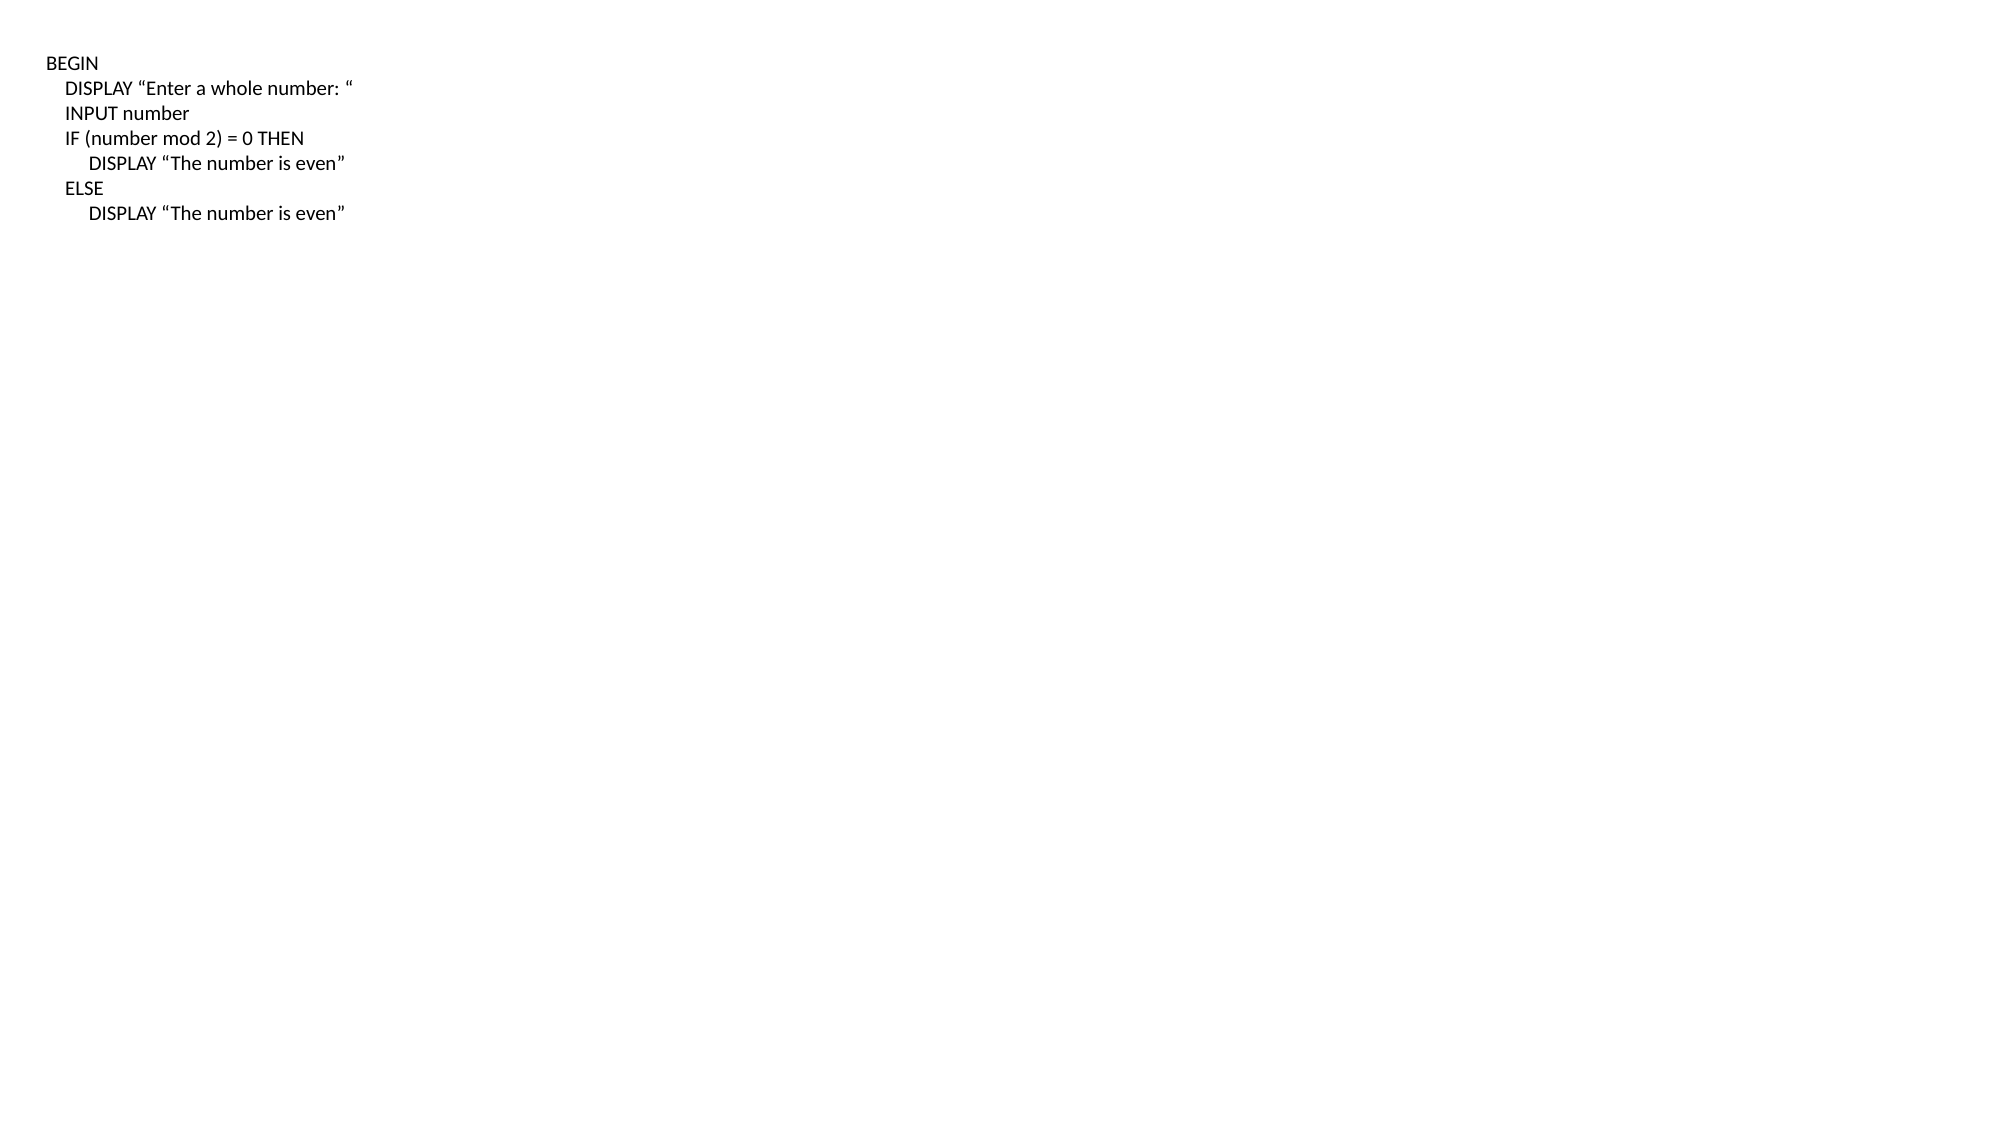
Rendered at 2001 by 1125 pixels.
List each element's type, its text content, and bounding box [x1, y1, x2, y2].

text_box BEGIN DISPLAY “Enter a whole number: “ INPUT number IF (number mod 2) = 0 THEN DISPLAY “The number is even” ELSE DISPLAY “The number is even” [31, 42, 639, 232]
